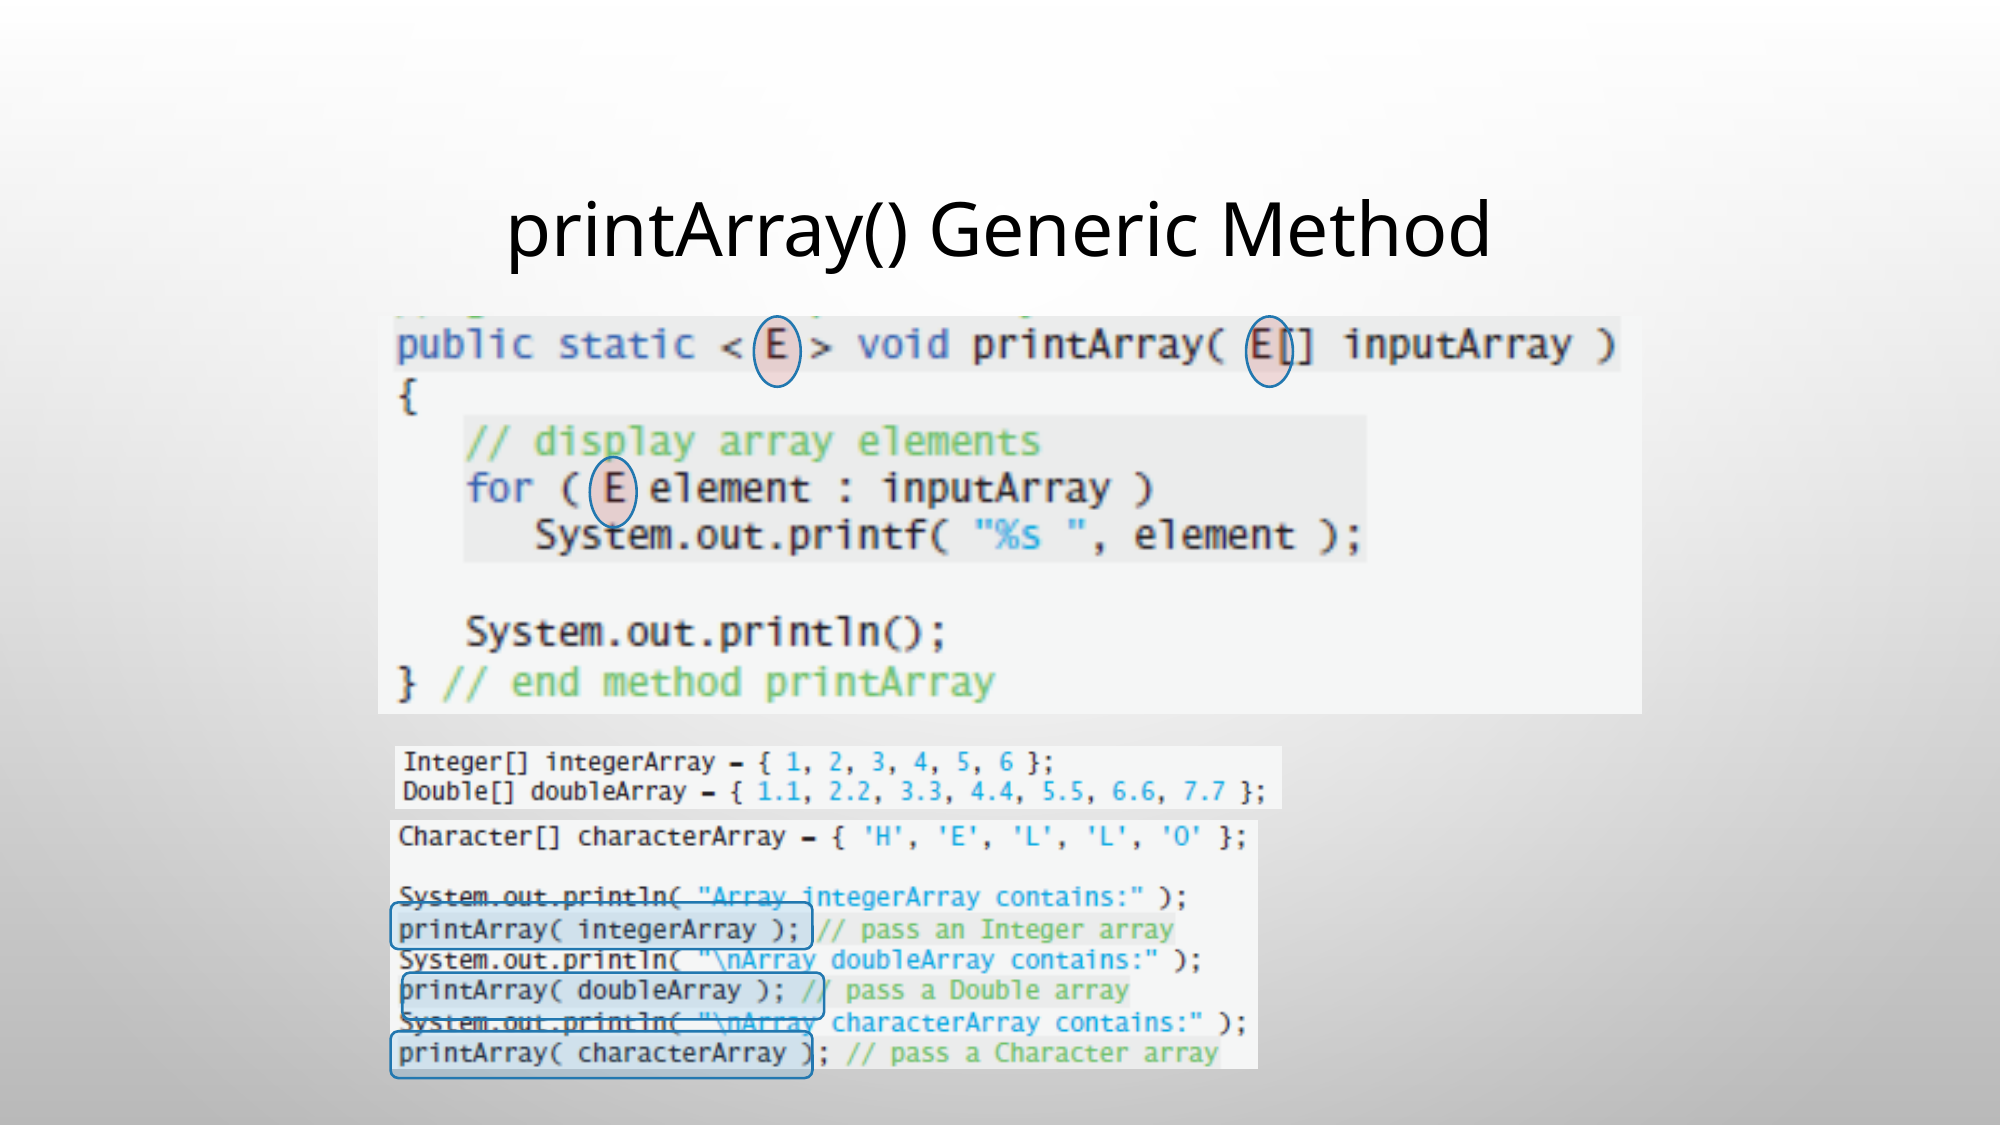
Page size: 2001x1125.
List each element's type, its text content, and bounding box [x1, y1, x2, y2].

title printArray() Generic Method [149, 101, 1851, 364]
picture [0, 0, 2000, 1125]
